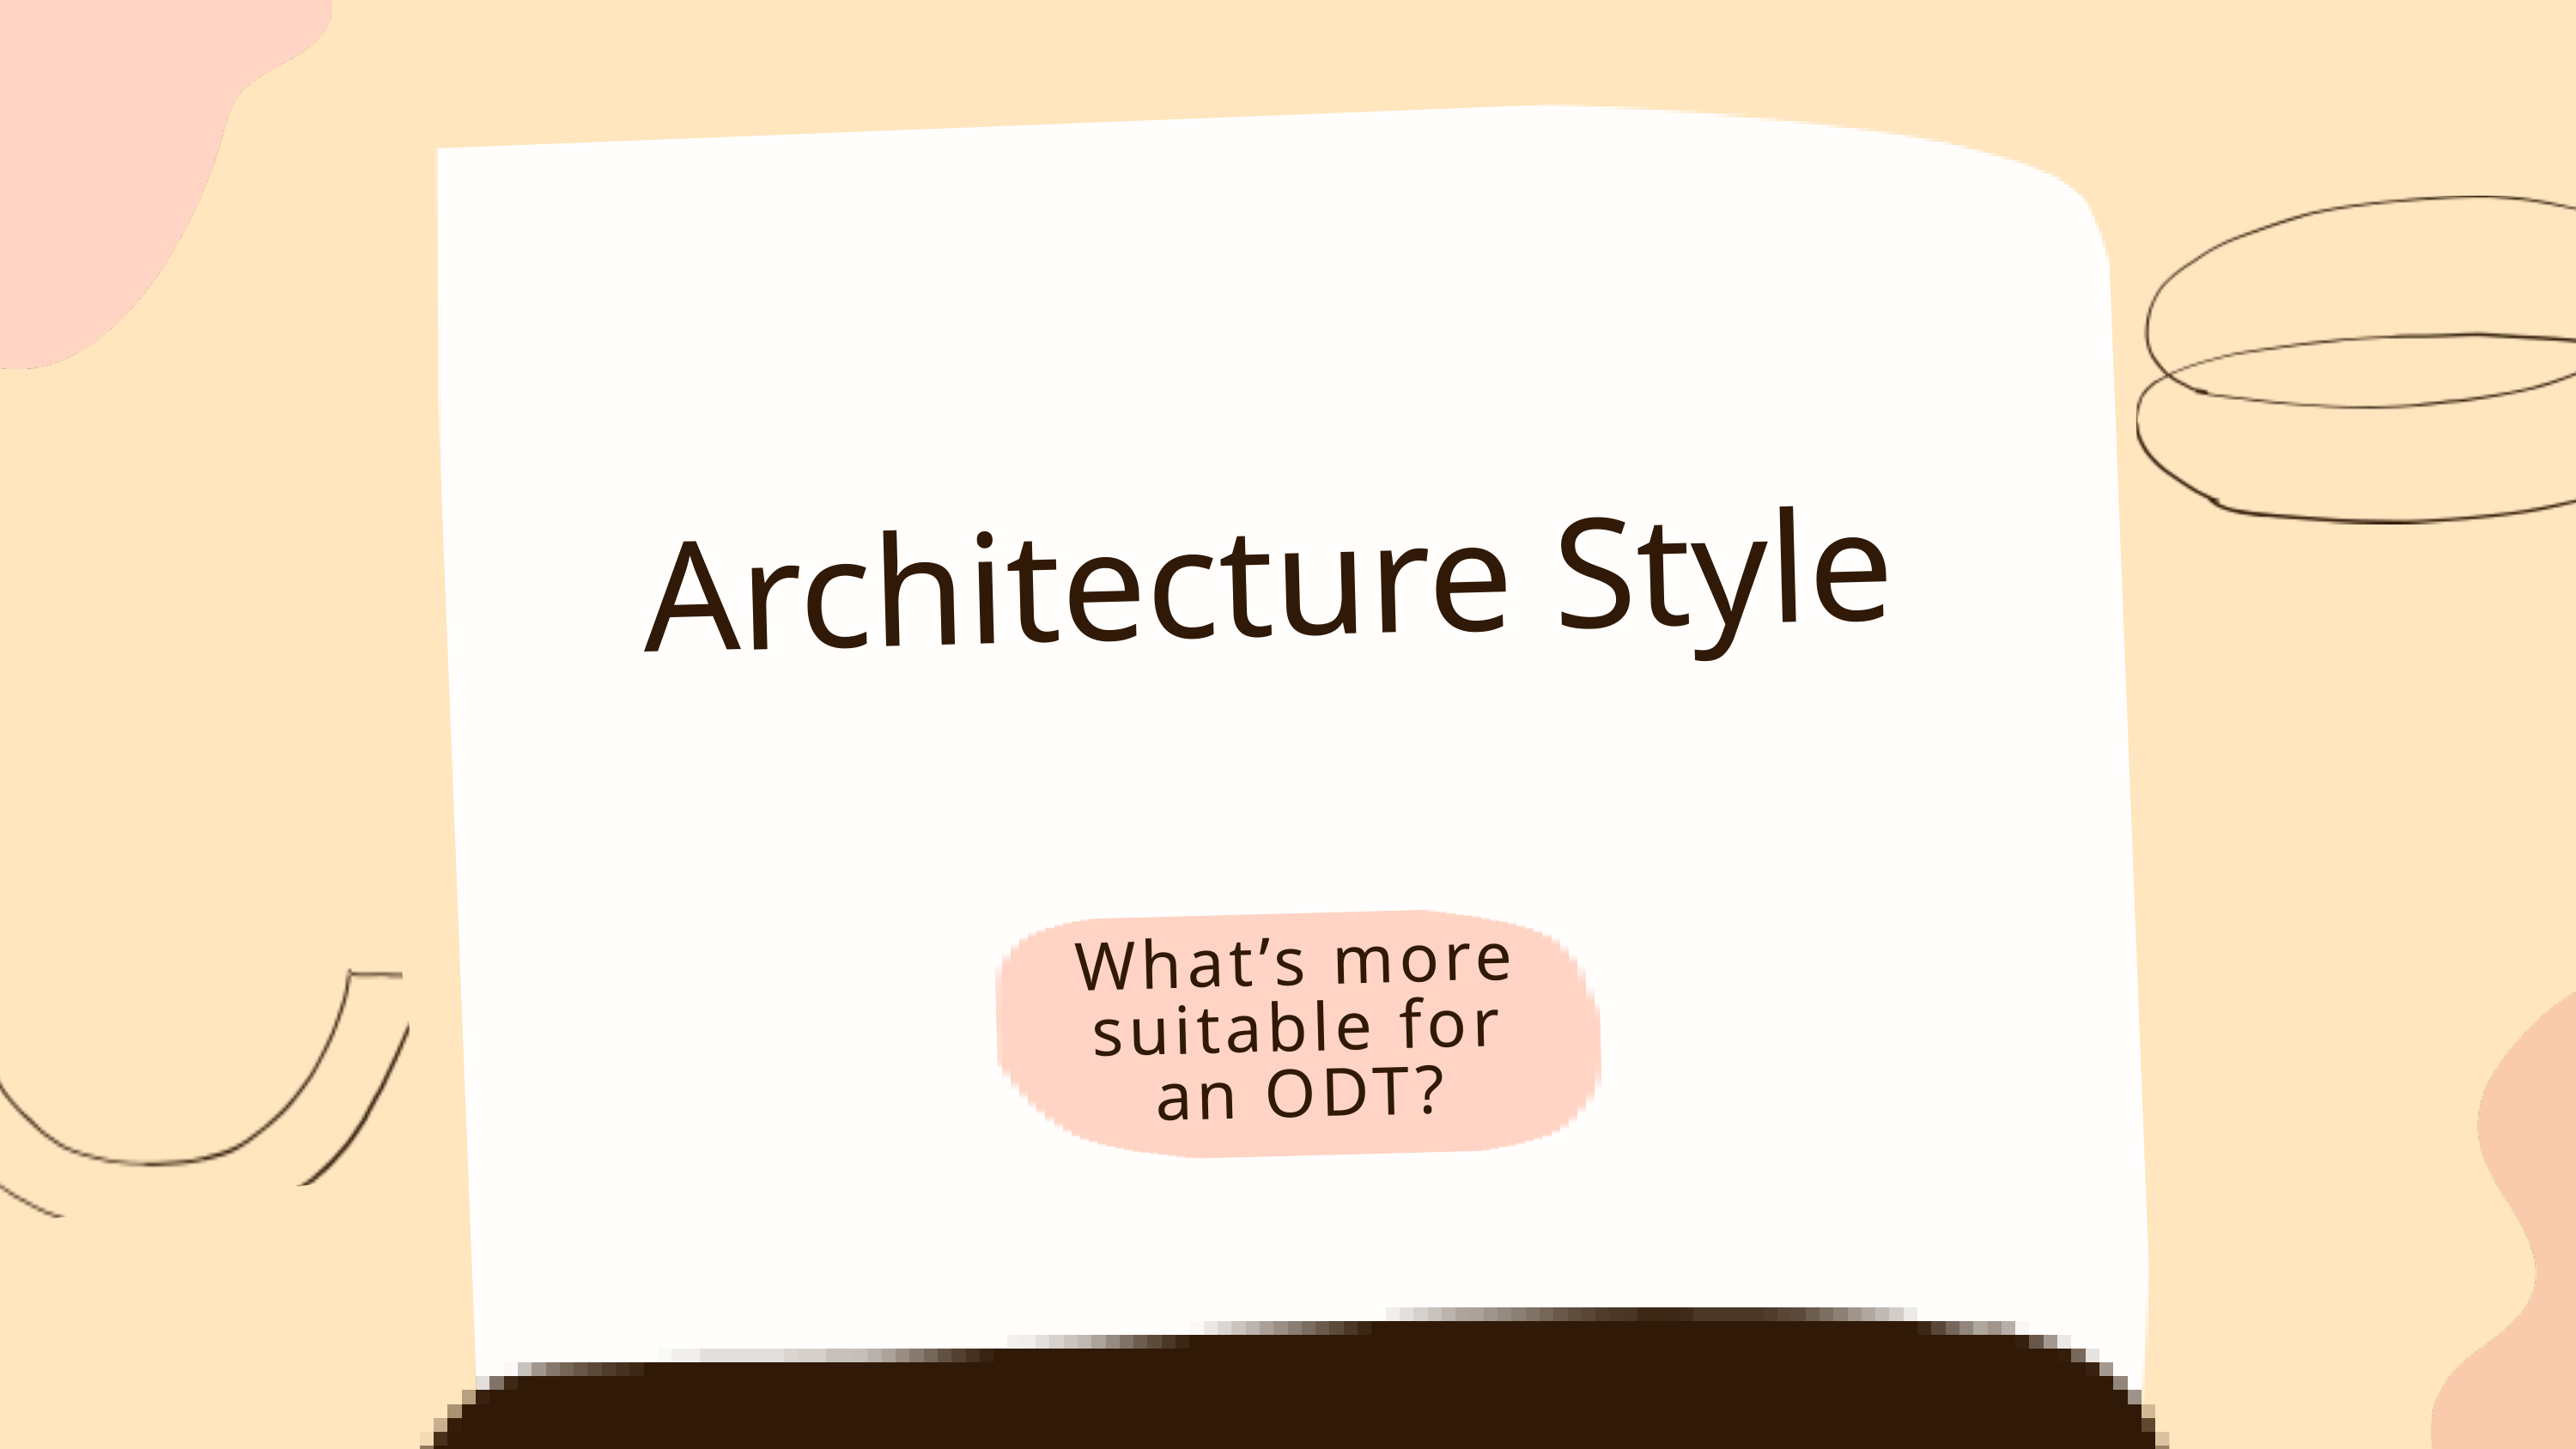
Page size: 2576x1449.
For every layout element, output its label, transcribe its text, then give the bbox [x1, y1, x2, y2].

text_box [0, 922, 428, 1226]
text_box [2431, 964, 2576, 1449]
text_box [0, 0, 332, 370]
text_box [428, 82, 2151, 1307]
text_box Architecture Style [517, 447, 2059, 687]
text_box [993, 905, 1604, 1164]
text_box What’s more suitable for an ODT? [1042, 925, 1555, 1137]
text_box [2136, 196, 2576, 524]
text_box [406, 1307, 2170, 1449]
